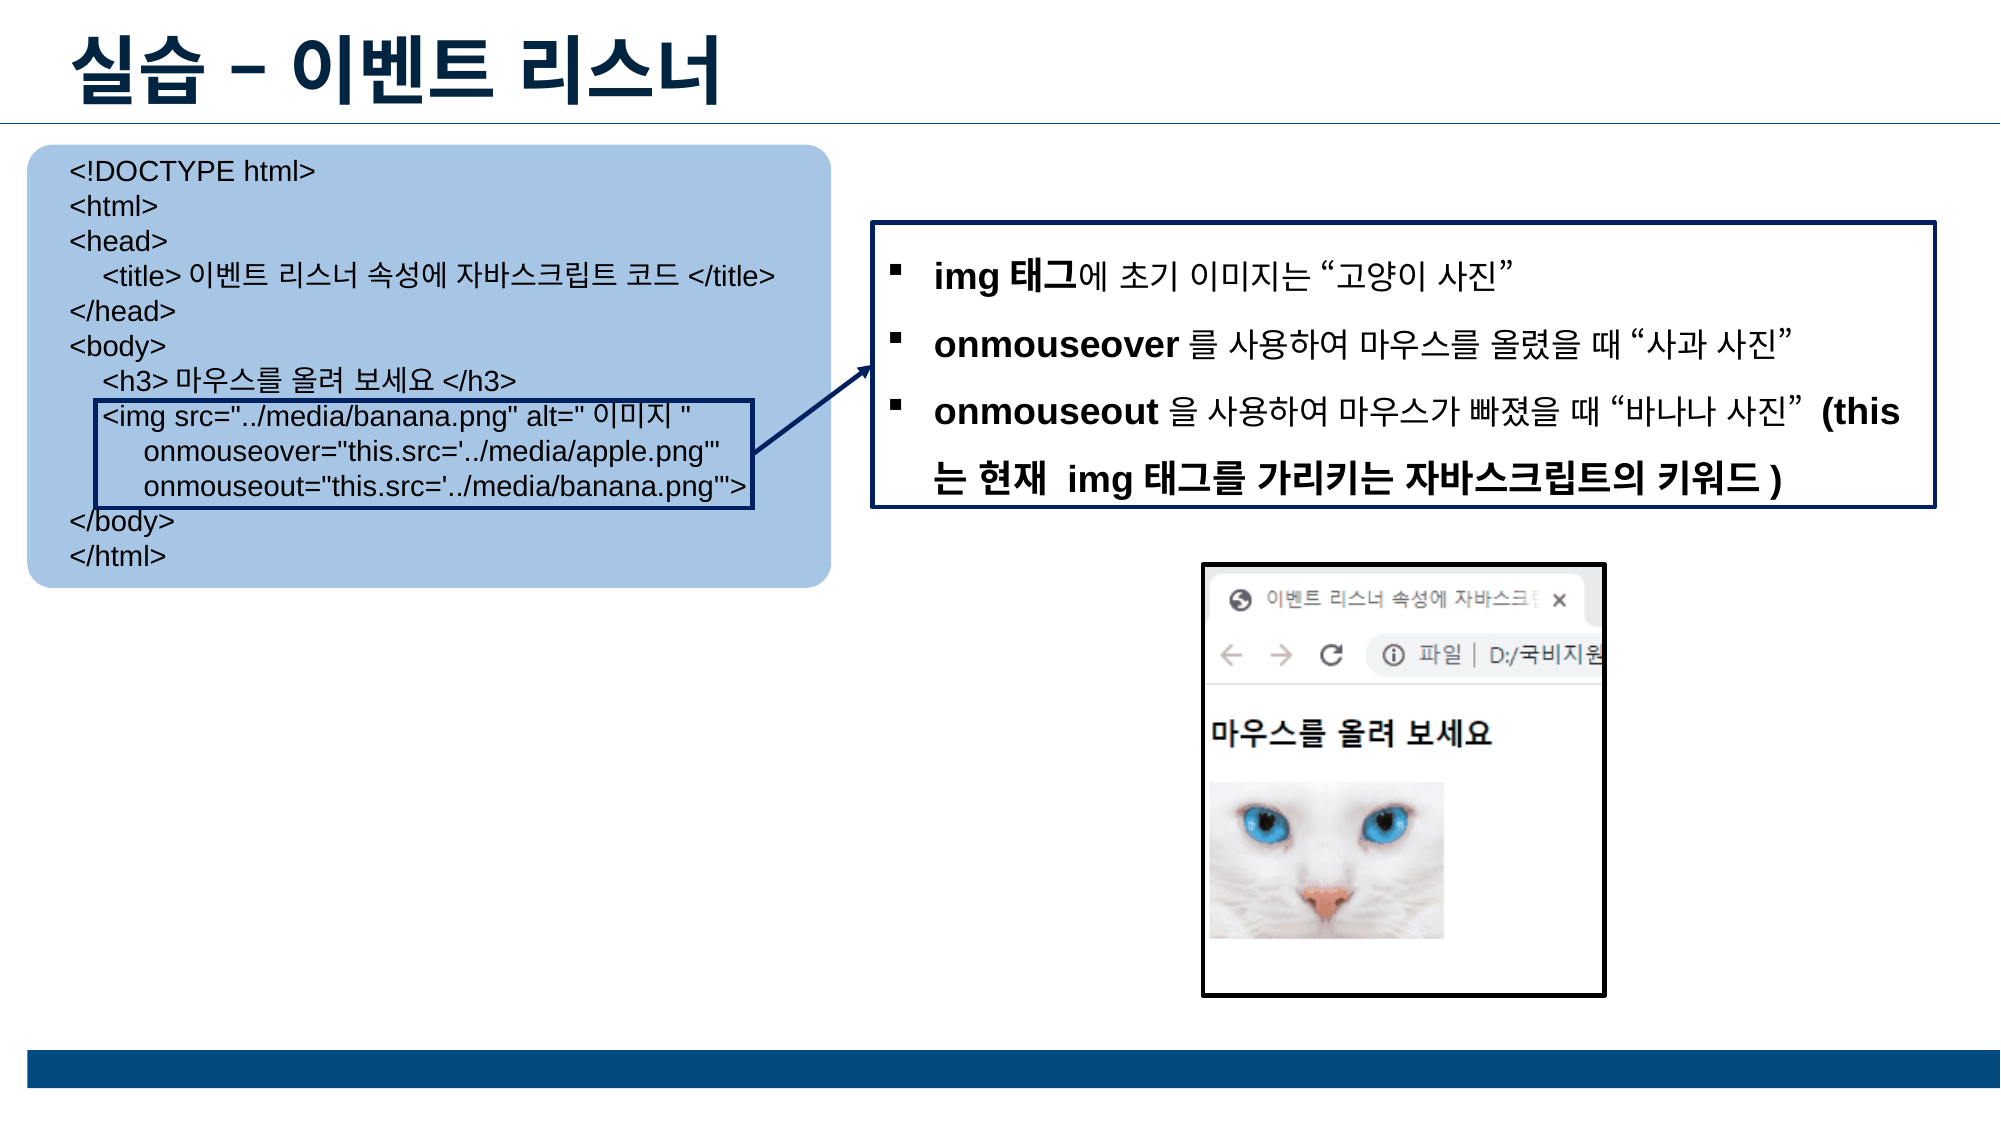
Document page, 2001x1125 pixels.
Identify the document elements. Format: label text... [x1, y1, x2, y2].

text_box img태그에 초기 이미지는 “고양이 사진” onmouseover를 사용하여 마우스를 올렸을 때 “사과 사진” onmouseout을 사용하여 마우스가 빠졌을 때 “바나나 사진” (this는 현재 img태그를 가리키는 자바스크립트의 키워드) [872, 222, 1936, 508]
text_box [26, 1049, 2000, 1089]
text_box <!DOCTYPE html> <html> <head> <title>이벤트 리스너 속성에 자바스크립트 코드</title> </head> <body> <h3>마우스를 올려 보세요</h3> <img src="../media/banana.png" alt="이미지" onmouseover="this.src='../media/apple.png'" onmouseout="this.src='../media/banana.png'"> </body> </html> [54, 145, 832, 580]
text_box 실습 – 이벤트 리스너 [54, 16, 1293, 122]
text_box [94, 399, 754, 509]
picture [1205, 566, 1602, 994]
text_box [752, 366, 873, 455]
text_box [26, 143, 826, 589]
